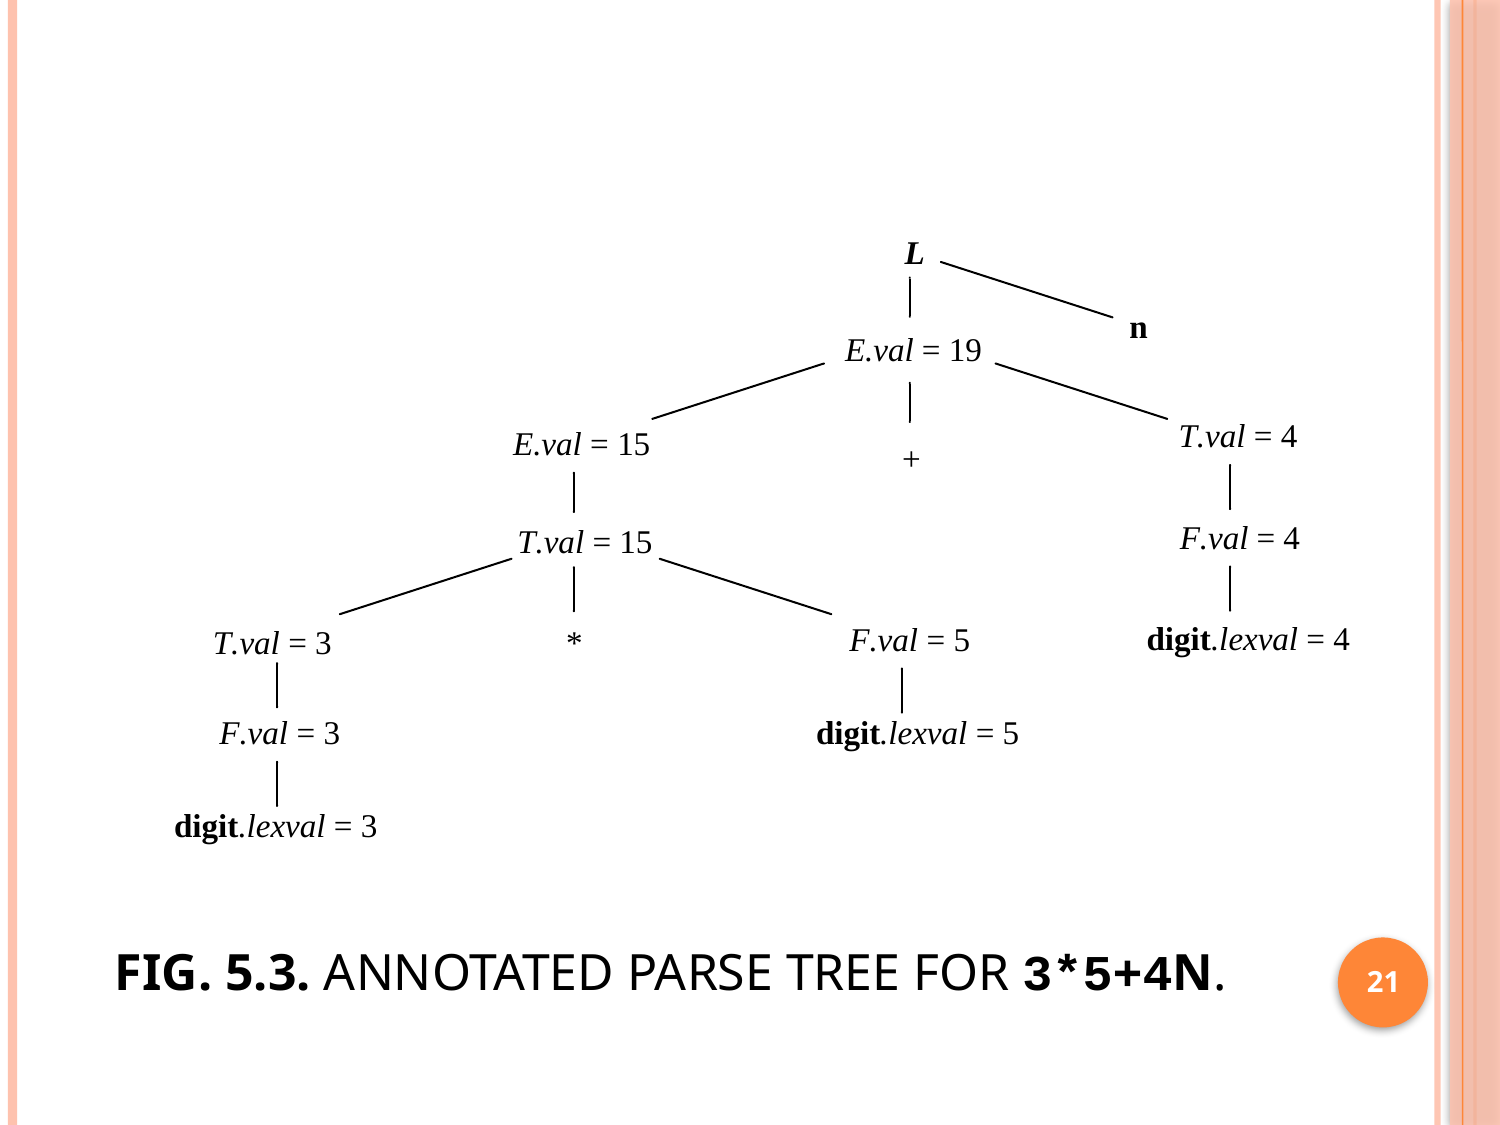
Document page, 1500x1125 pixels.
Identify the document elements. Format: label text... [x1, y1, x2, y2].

title Fig. 5.3. Annotated parse tree for 3*5+4n. [100, 928, 1376, 1009]
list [170, 225, 1354, 852]
slide_number 21 [1333, 940, 1434, 1027]
